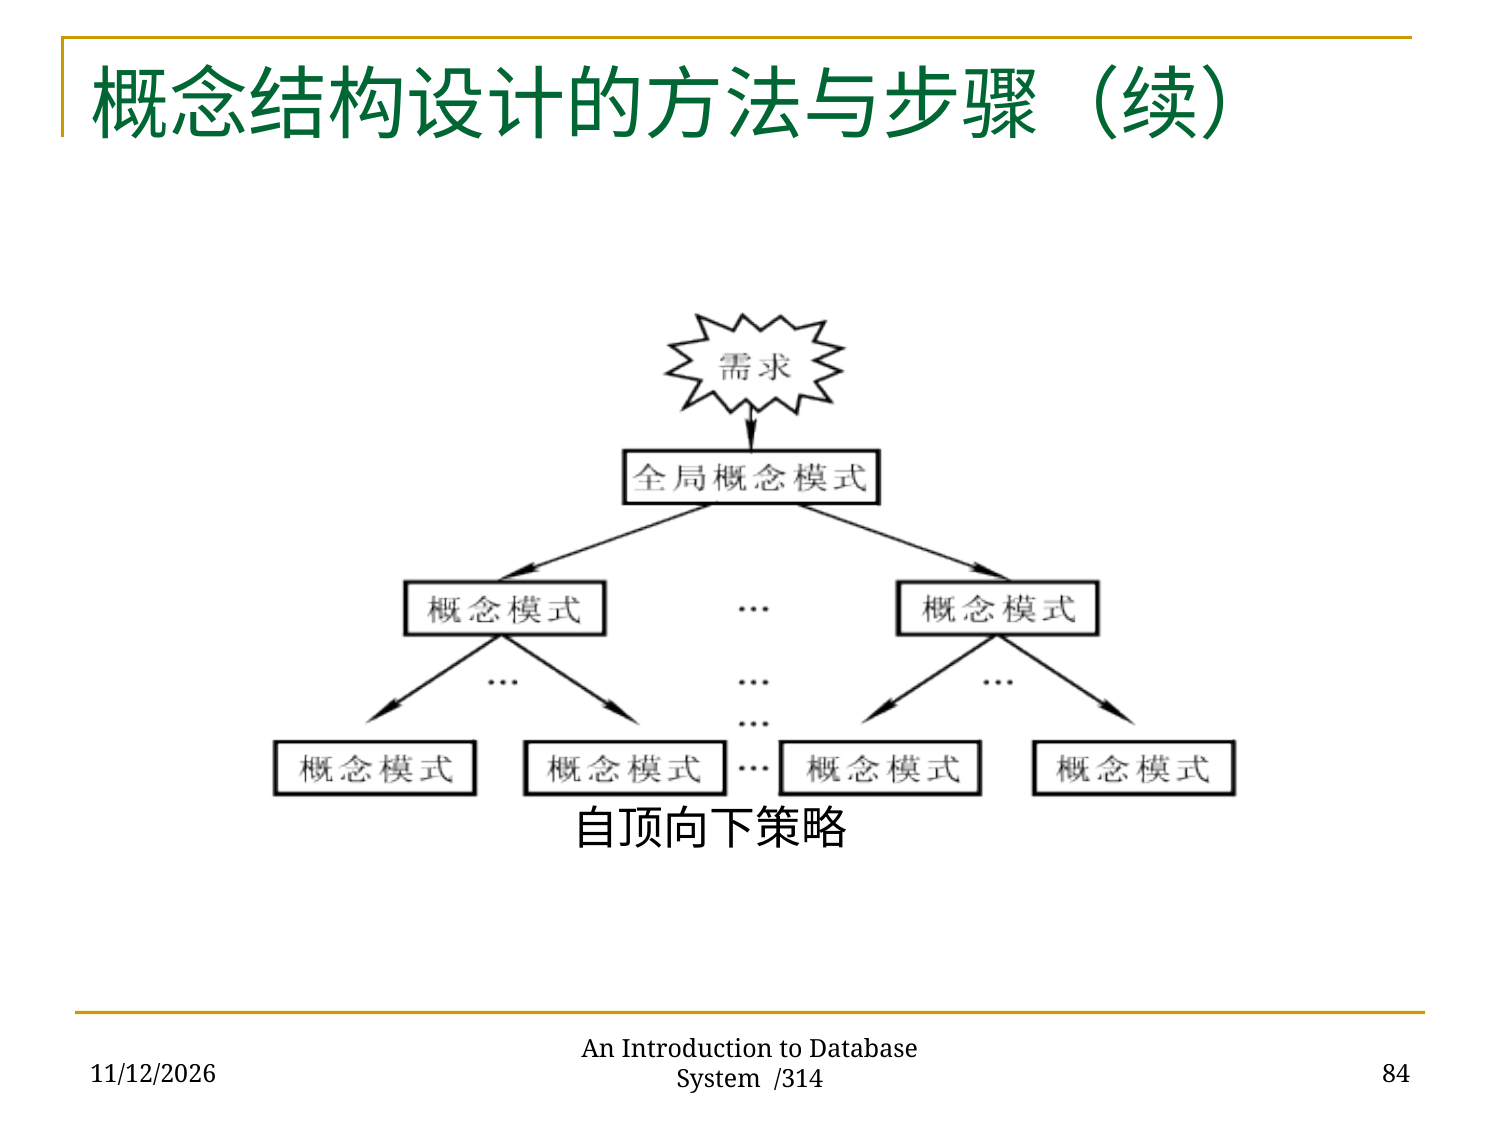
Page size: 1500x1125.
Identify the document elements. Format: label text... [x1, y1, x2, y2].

title 概念结构设计的方法与步骤（续） [75, 45, 1425, 233]
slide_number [75, 1024, 425, 1100]
picture [249, 299, 1301, 872]
list 自顶向下策略 [75, 262, 1425, 1006]
footer An Introduction to Database System /314 [512, 1025, 988, 1100]
slide_number 84 [1074, 1024, 1425, 1100]
